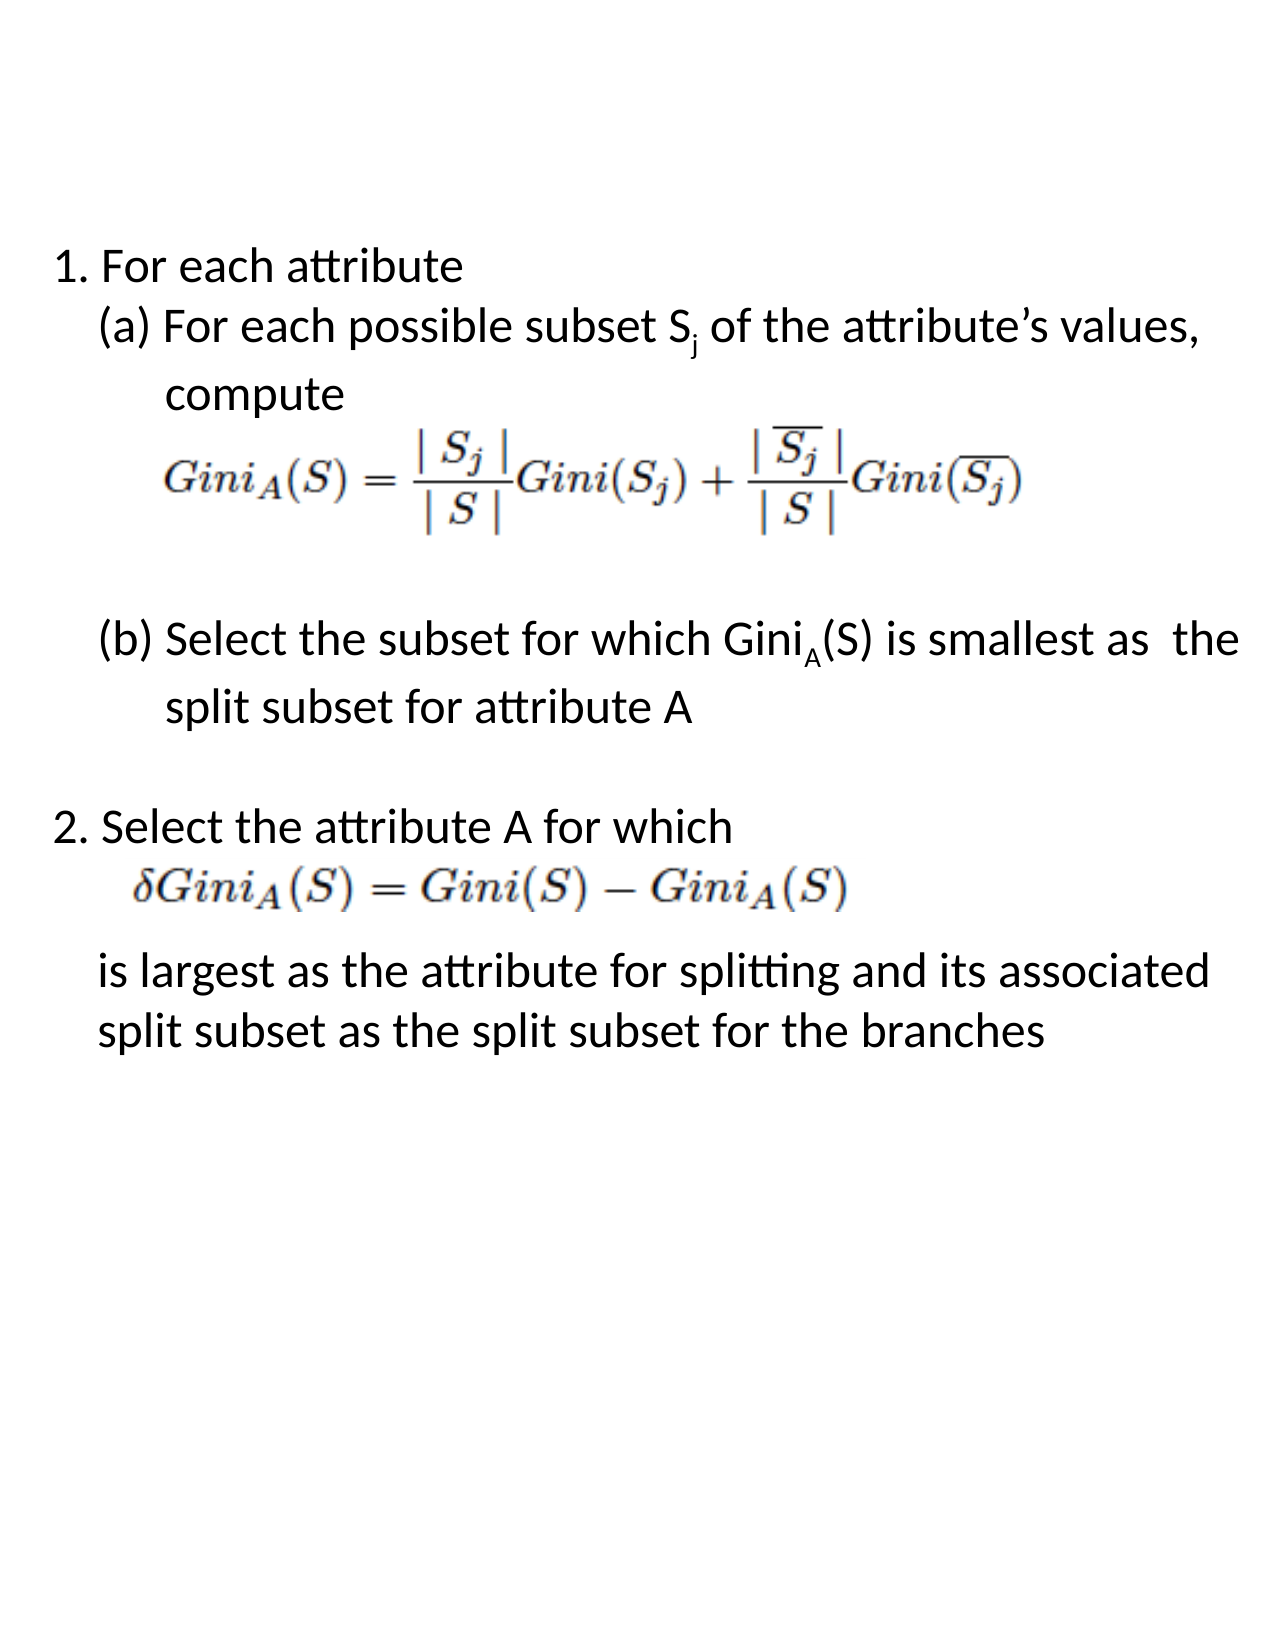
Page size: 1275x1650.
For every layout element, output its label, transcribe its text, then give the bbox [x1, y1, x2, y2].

picture [124, 418, 1069, 547]
text_box is largest as the attribute for splitting and its associated split subset as the split subset for the branches [37, 869, 1275, 1185]
text_box 1. For each attribute (a) For each possible subset Sj of the attribute’s values, compute [37, 224, 1238, 488]
picture [124, 857, 866, 912]
text_box (b) Select the subset for which GiniA(S) is smallest as the split subset for attribute A 2. Select the attribute A for which [37, 598, 1275, 862]
